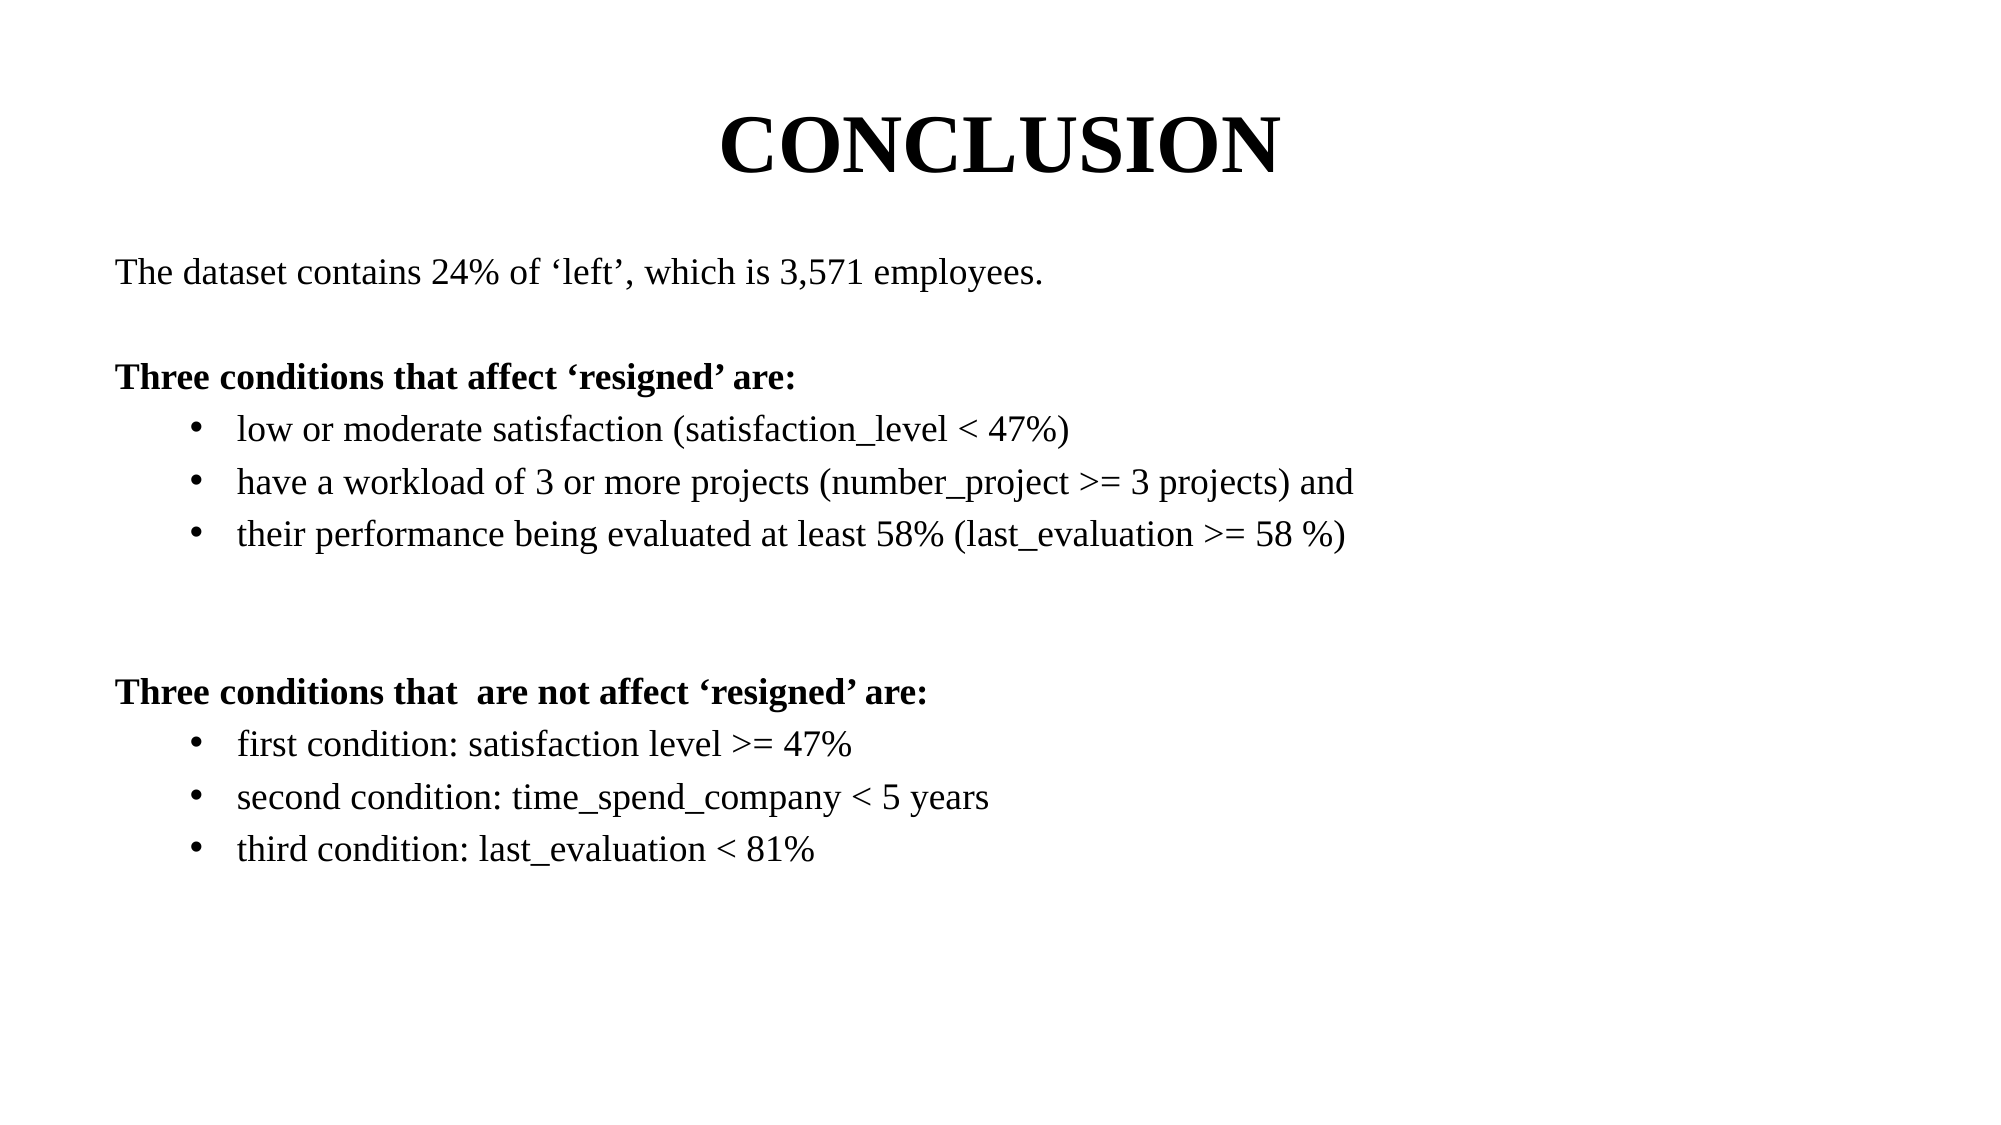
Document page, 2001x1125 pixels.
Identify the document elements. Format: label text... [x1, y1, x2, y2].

list The dataset contains 24% of ‘left’, which is 3,571 employees. Three conditions that affect ‘resigned’ are: low or moderate satisfaction (satisfaction_level < 47%) have a workload of 3 or more projects (number_project >= 3 projects) and their performance being evaluated at least 58% (last_evaluation >= 58 %) Three conditions that are not affect ‘resigned’ are: first condition: satisfaction level >= 47% second condition: time_spend_company < 5 years third condition: last_evaluation < 81% [99, 239, 1900, 1005]
title CONCLUSION [99, 45, 1900, 233]
